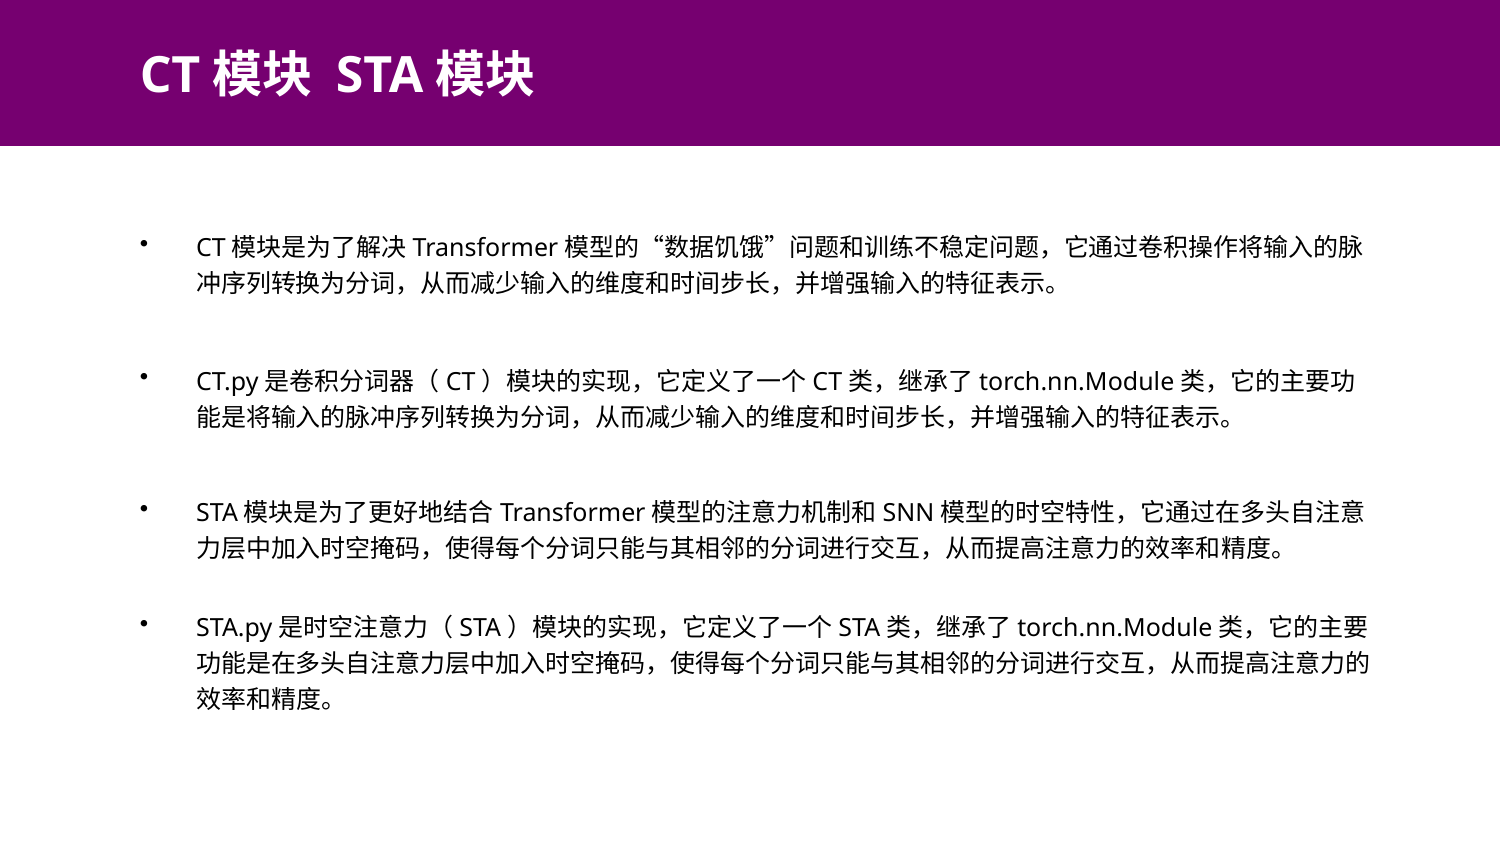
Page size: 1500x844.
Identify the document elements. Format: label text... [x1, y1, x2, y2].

text_box STA.py是时空注意力（STA）模块的实现，它定义了一个STA类，继承了torch.nn.Module类，它的主要功能是在多头自注意力层中加入时空掩码，使得每个分词只能与其相邻的分词进行交互，从而提高注意力的效率和精度。 [125, 597, 1391, 739]
text_box CT.py是卷积分词器（CT）模块的实现，它定义了一个CT类，继承了torch.nn.Module类，它的主要功能是将输入的脉冲序列转换为分词，从而减少输入的维度和时间步长，并增强输入的特征表示。 [125, 351, 1391, 493]
text_box CT模块是为了解决Transformer模型的“数据饥饿”问题和训练不稳定问题，它通过卷积操作将输入的脉冲序列转换为分词，从而减少输入的维度和时间步长，并增强输入的特征表示。 [125, 217, 1391, 317]
text_box CT模块 STA模块 [125, 27, 1406, 118]
text_box STA模块是为了更好地结合Transformer模型的注意力机制和SNN模型的时空特性，它通过在多头自注意力层中加入时空掩码，使得每个分词只能与其相邻的分词进行交互，从而提高注意力的效率和精度。 [125, 493, 1391, 597]
text_box [0, 0, 1500, 146]
